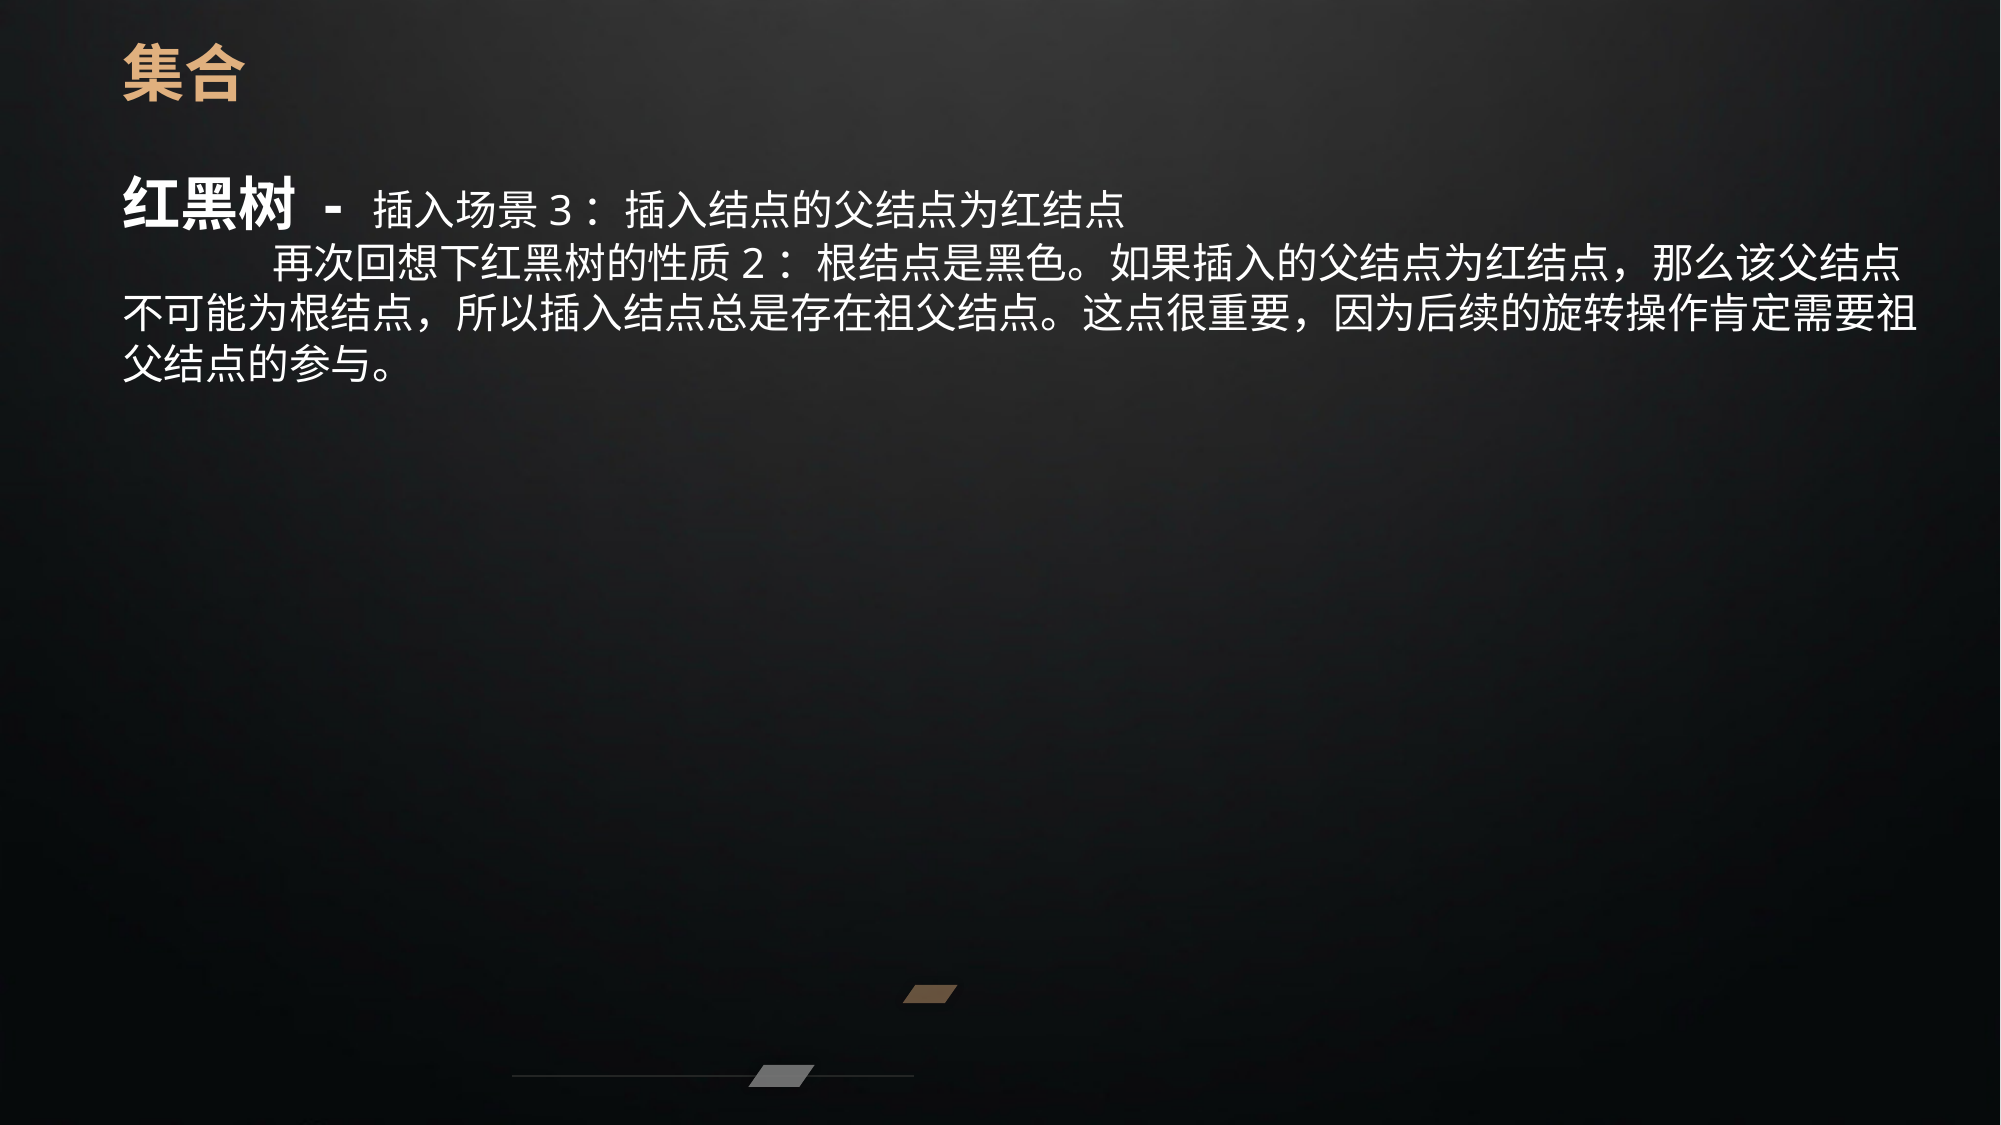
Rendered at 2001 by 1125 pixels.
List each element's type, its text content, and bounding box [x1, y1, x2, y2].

text_box 集合 [107, 26, 1234, 117]
text_box 红黑树 - 插入场景3：插入结点的父结点为红结点 再次回想下红黑树的性质2：根结点是黑色。如果插入的父结点为红结点，那么该父结点不可能为根结点，所以插入结点总是存在祖父结点。这点很重要，因为后续的旋转操作肯定需要祖父结点的参与。 [107, 159, 1941, 485]
picture [0, 0, 2001, 1125]
